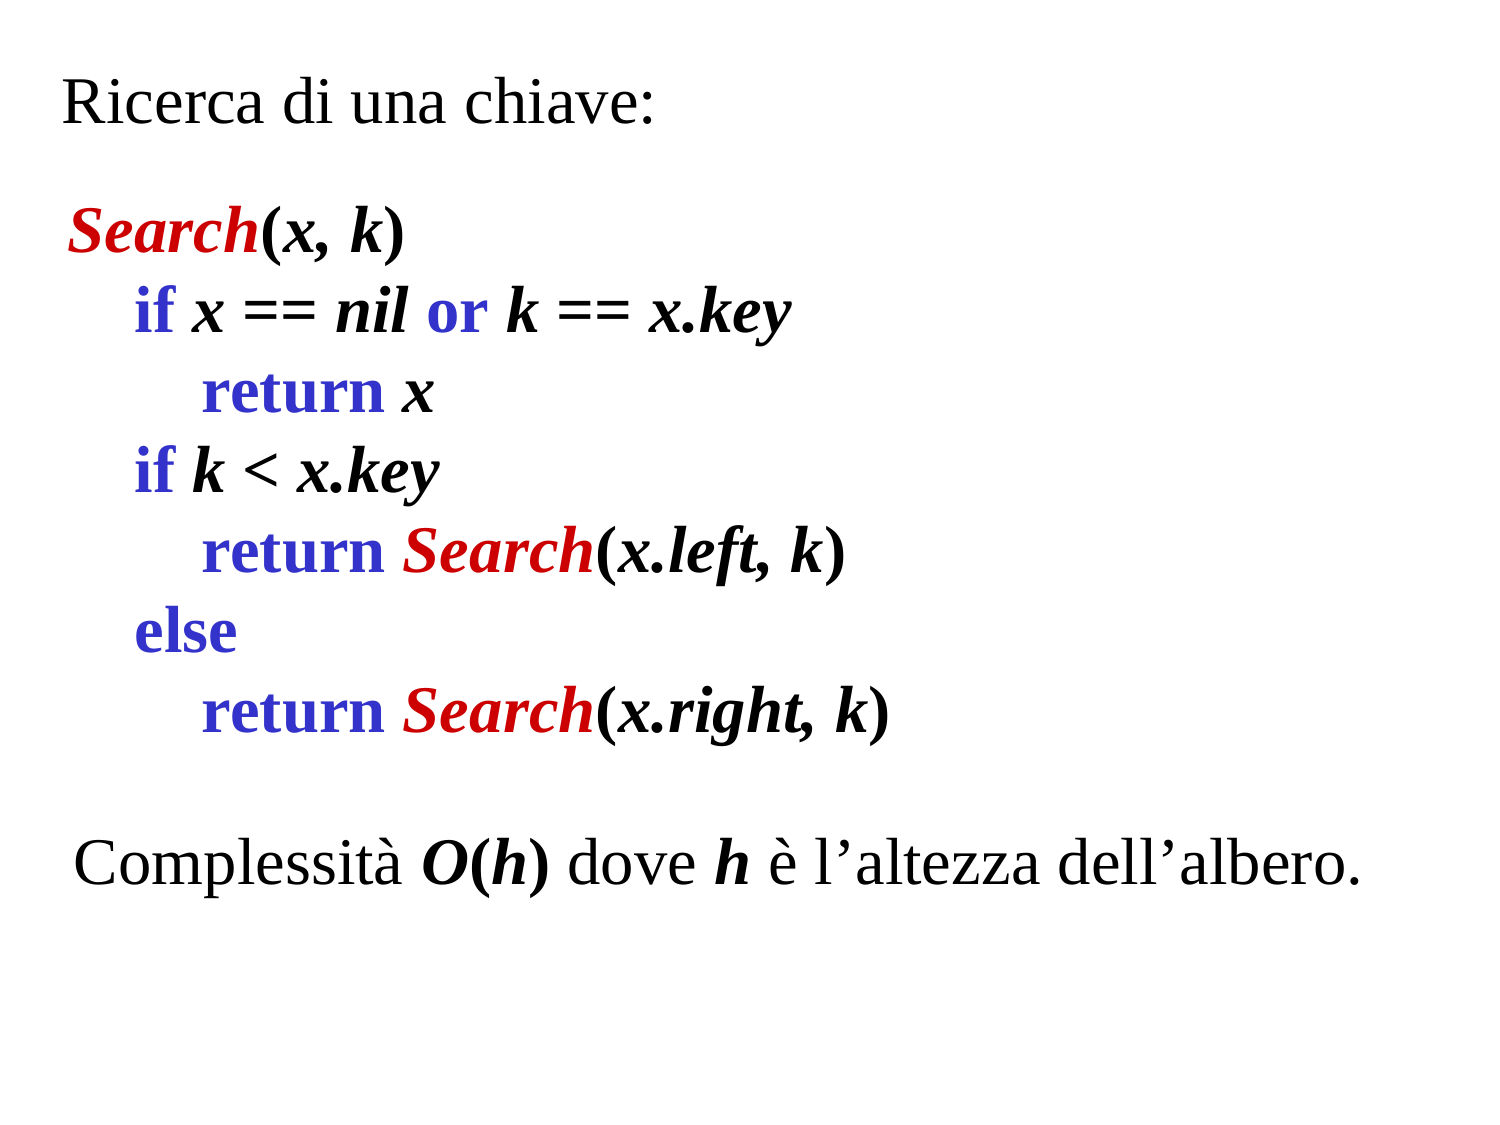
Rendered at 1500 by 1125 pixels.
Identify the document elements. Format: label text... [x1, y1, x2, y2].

text_box Complessità O(h) dove h è l’altezza dell’albero. [58, 810, 1412, 906]
text_box Ricerca di una chiave: [47, 49, 1413, 145]
text_box Search(x, k) if x == nil or k == x.key return x if k < x.key return Search(x.left, k) else return Search(x.right, k) [53, 178, 1176, 753]
